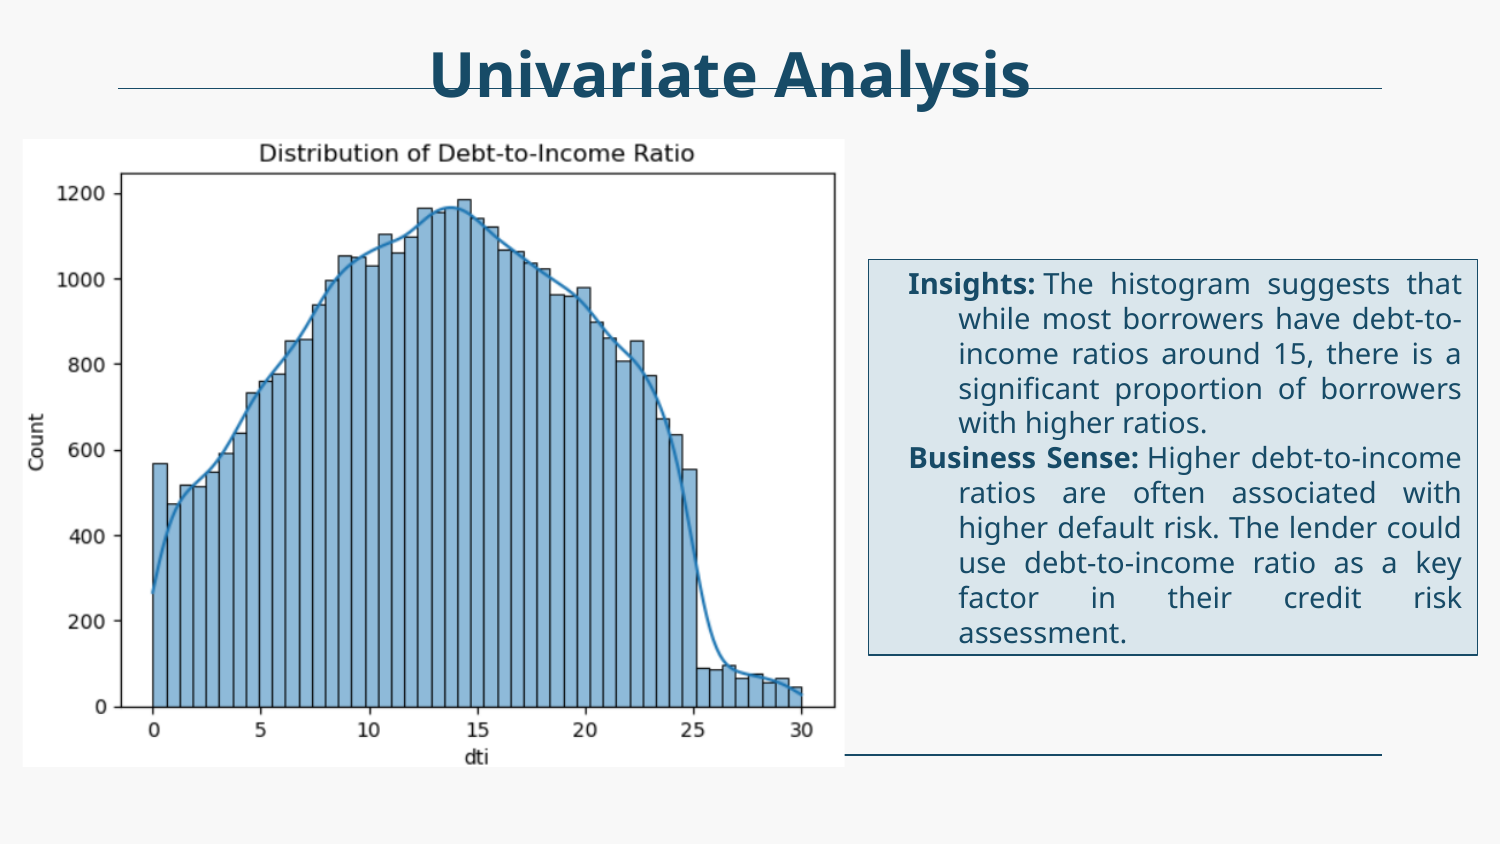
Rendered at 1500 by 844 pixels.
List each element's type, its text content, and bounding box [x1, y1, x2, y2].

title Univariate Analysis [413, 19, 1500, 105]
text_box Insights: The histogram suggests that while most borrowers have debt-to-income ratios around 15, there is a significant proportion of borrowers with higher ratios. Business Sense: Higher debt-to-income ratios are often associated with higher default risk. The lender could use debt-to-income ratio as a key factor in their credit risk assessment. [868, 259, 1478, 656]
picture [22, 139, 845, 767]
